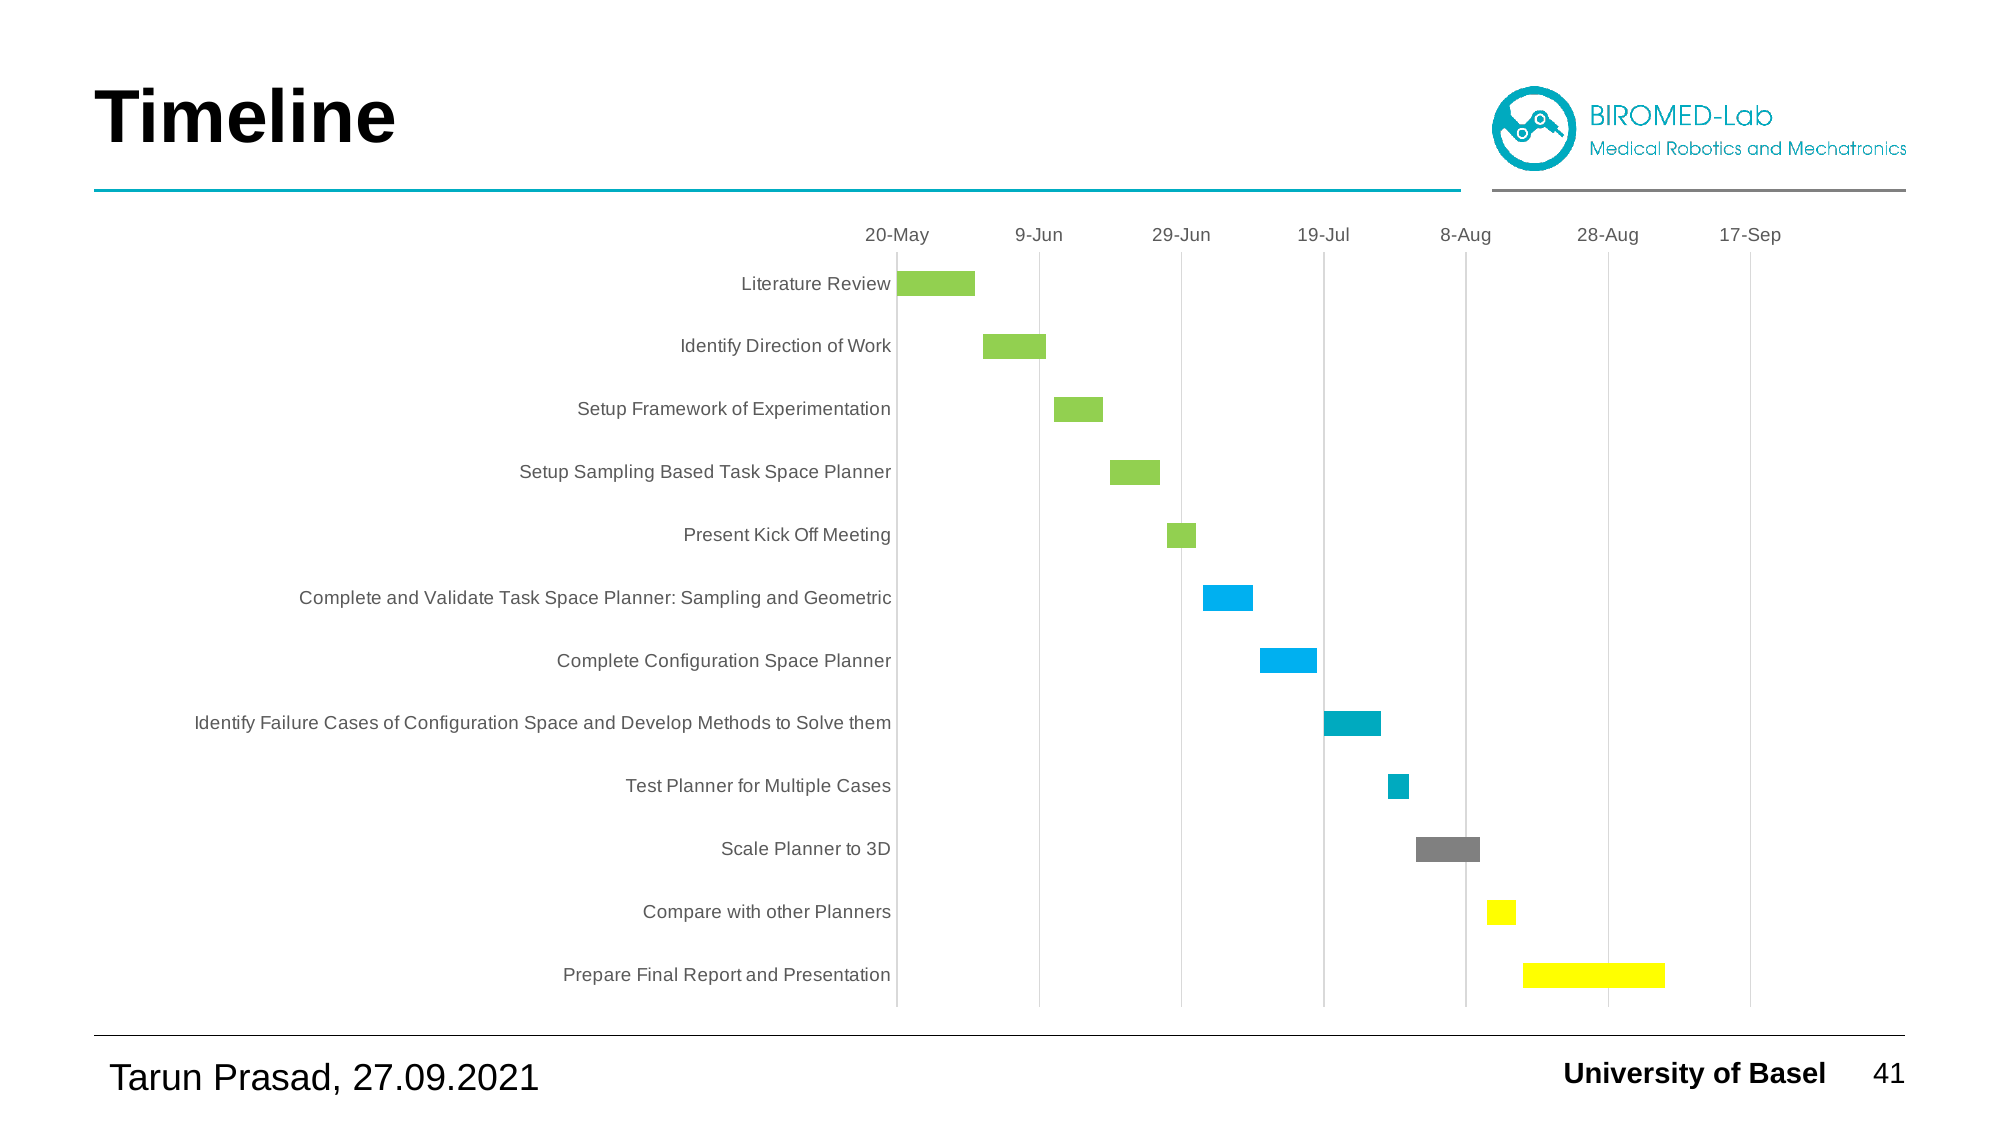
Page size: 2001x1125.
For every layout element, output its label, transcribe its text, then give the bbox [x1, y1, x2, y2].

picture [1492, 86, 1906, 171]
footer University of Basel [1519, 1046, 1826, 1094]
slide_number 41 [1826, 1046, 1906, 1094]
title Timeline [94, 66, 1461, 191]
chart [161, 207, 1816, 1024]
